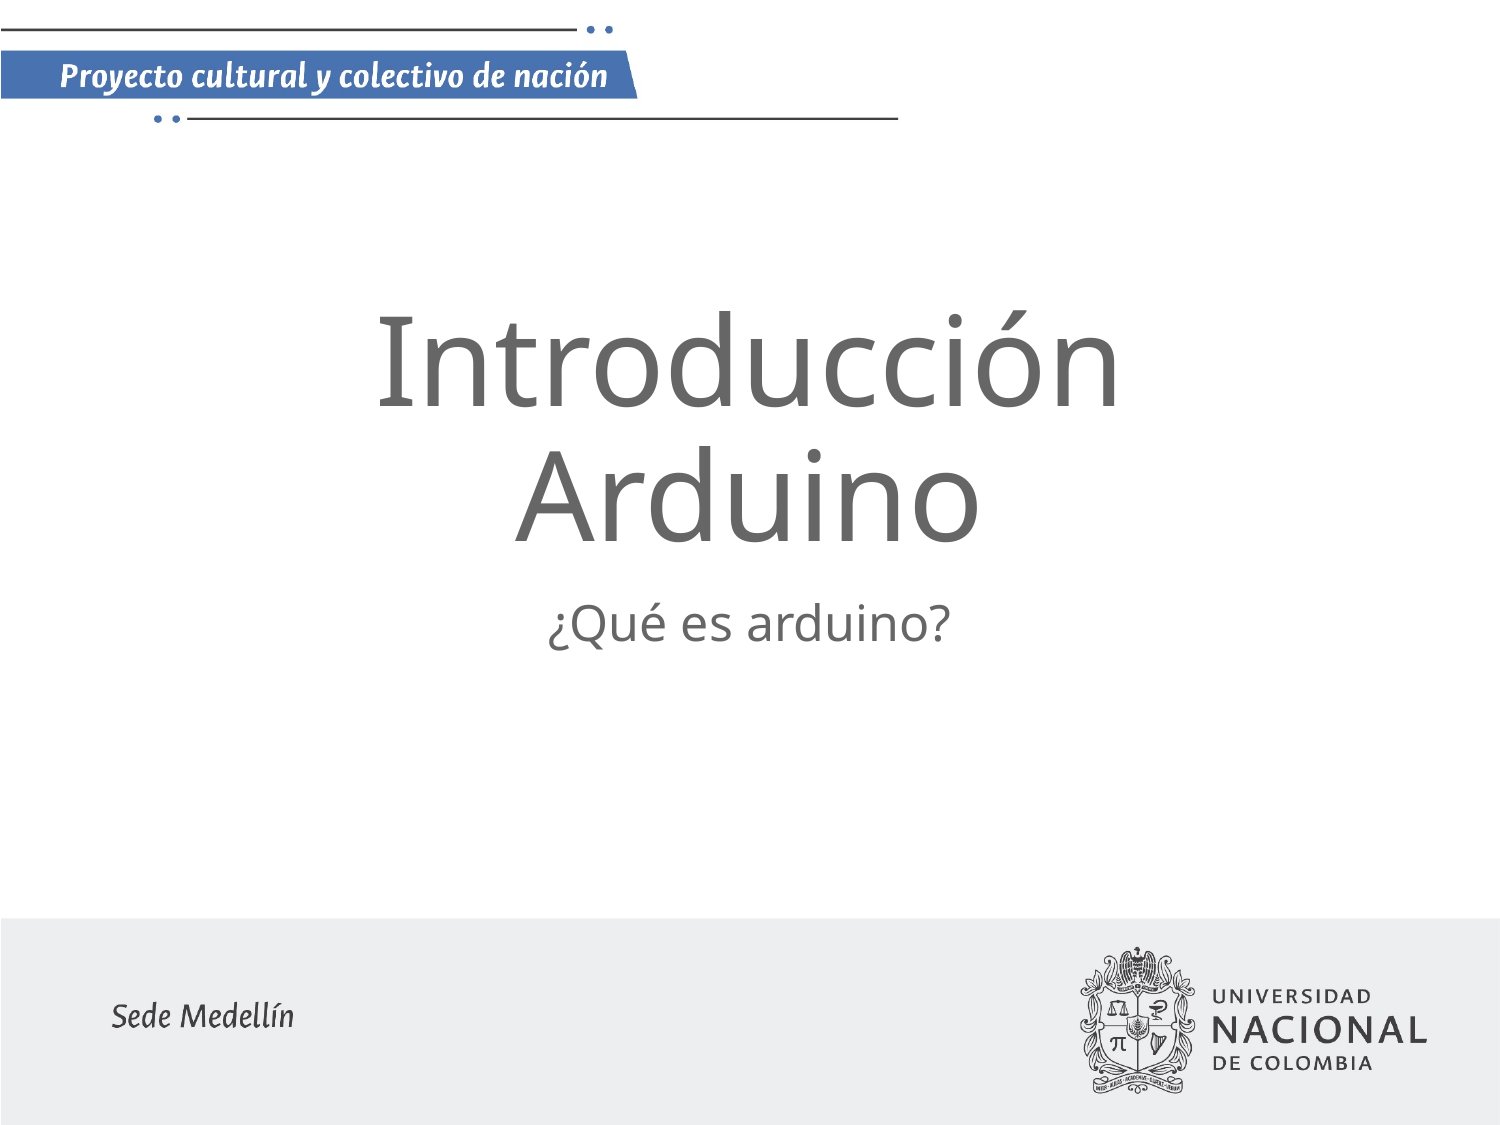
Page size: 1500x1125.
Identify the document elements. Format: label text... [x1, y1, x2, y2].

title Introducción Arduino [187, 184, 1313, 576]
subtitle ¿Qué es arduino? [187, 590, 1313, 863]
picture [1, 0, 1500, 1125]
